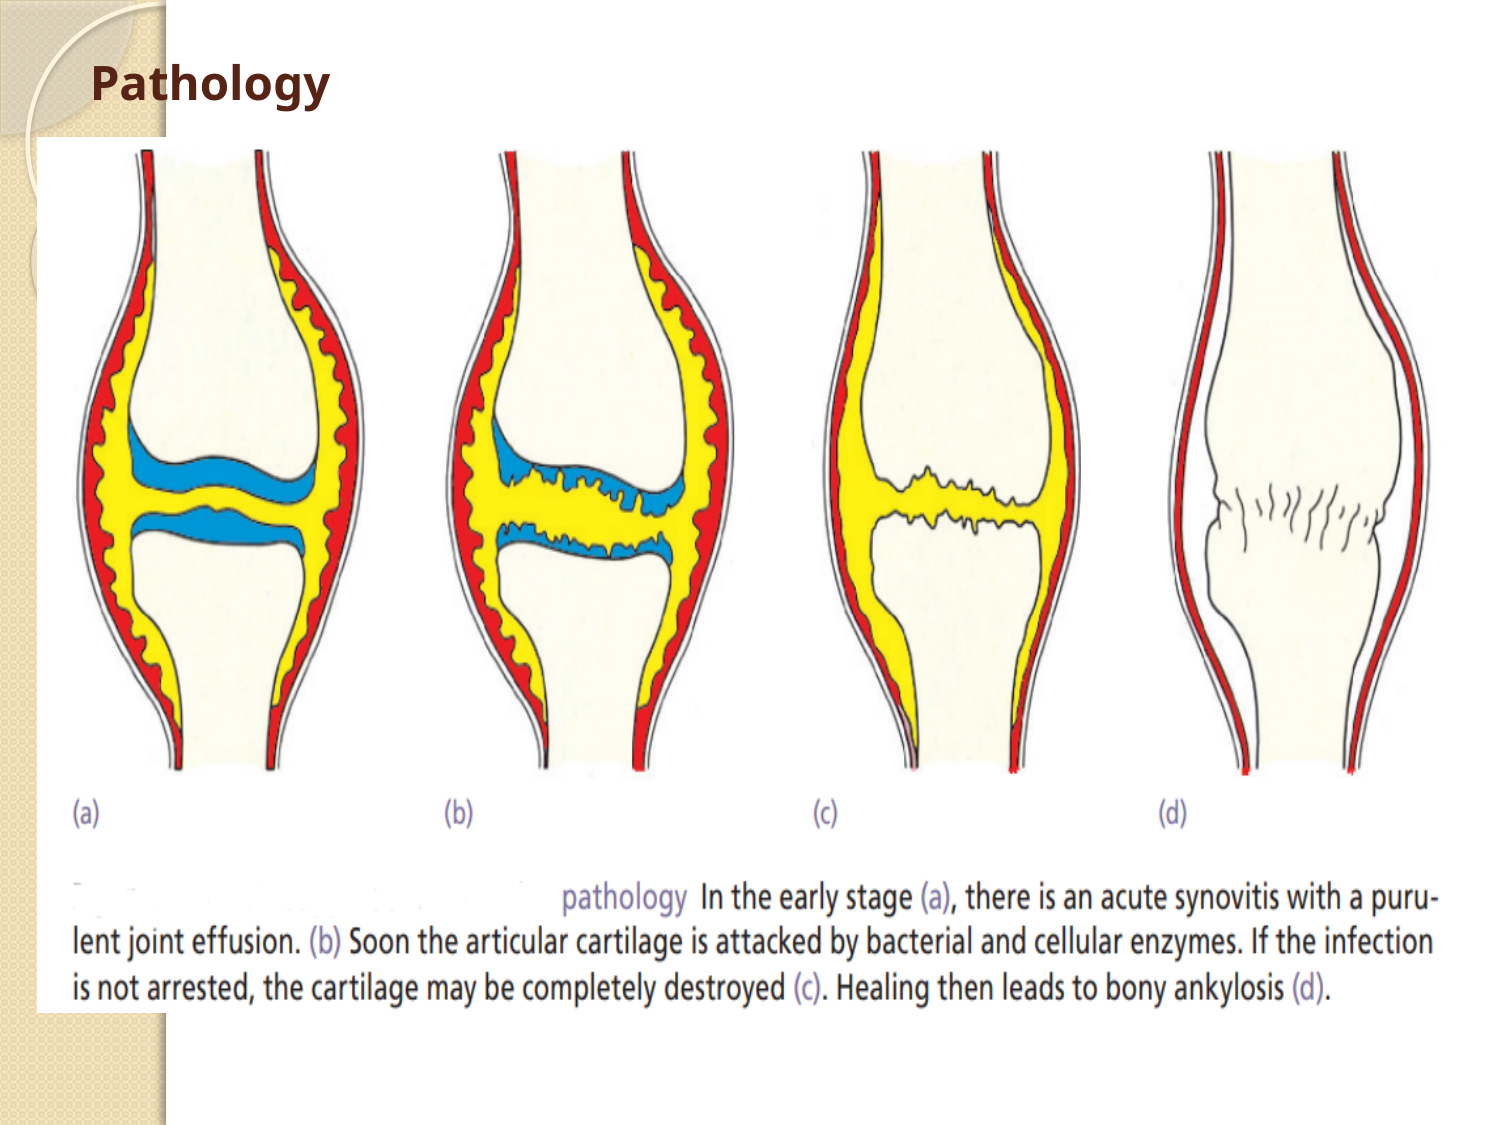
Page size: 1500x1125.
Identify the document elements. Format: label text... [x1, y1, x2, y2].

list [37, 137, 1463, 1013]
title Pathology [75, 45, 1425, 133]
